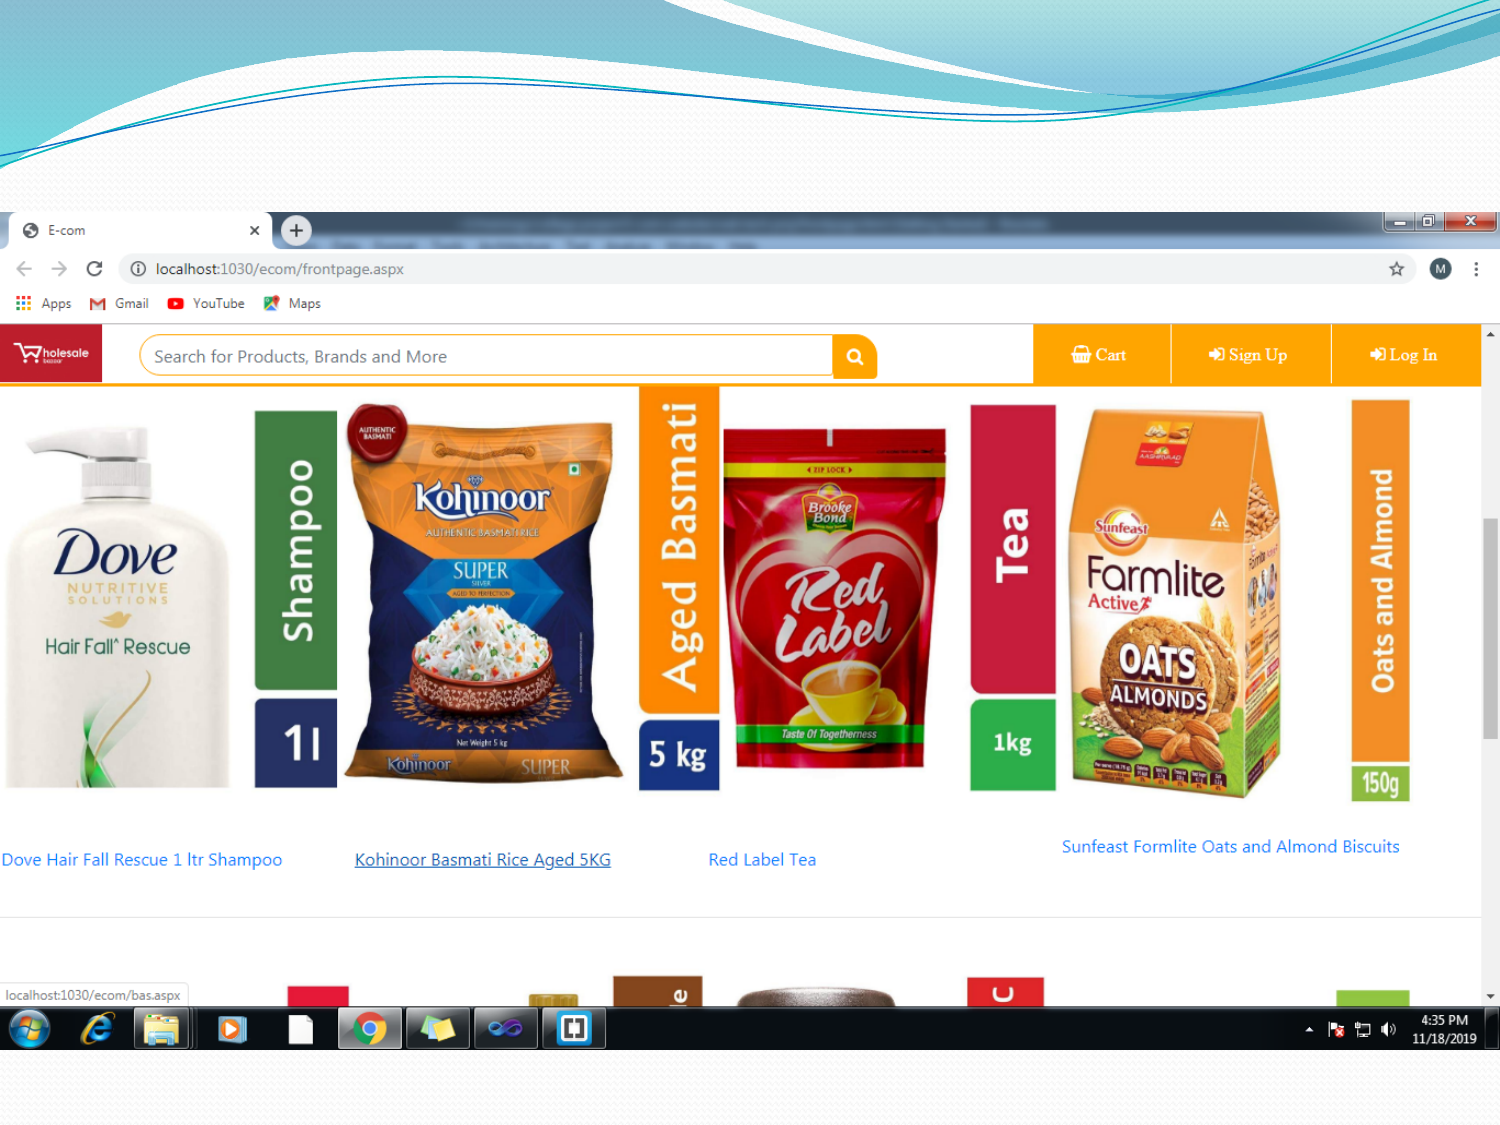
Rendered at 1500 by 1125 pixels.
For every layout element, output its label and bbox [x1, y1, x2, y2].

picture [0, 212, 1500, 1051]
